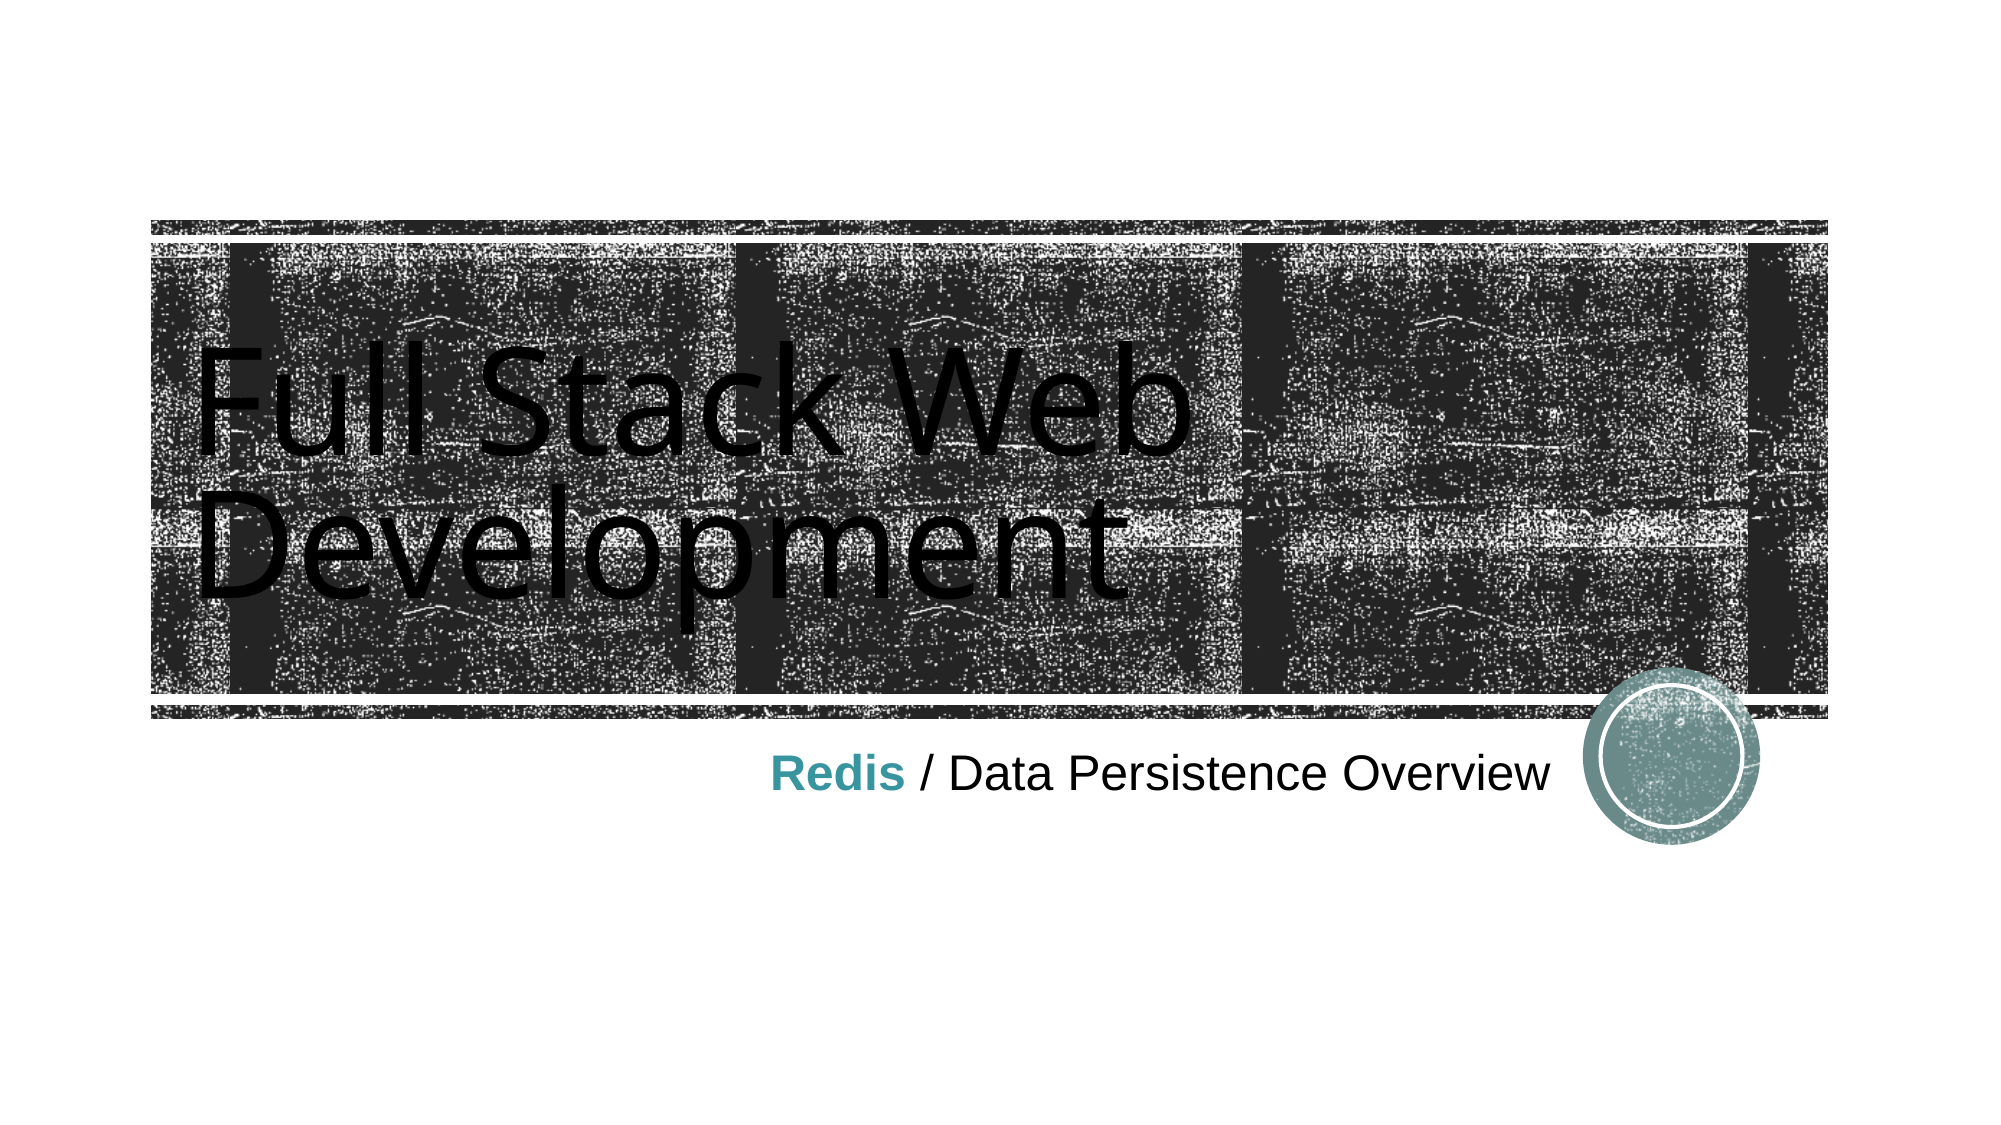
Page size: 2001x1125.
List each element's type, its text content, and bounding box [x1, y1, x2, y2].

title Full Stack Web Development [172, 234, 1808, 733]
text_box Redis / Data Persistence Overview [307, 732, 1629, 808]
